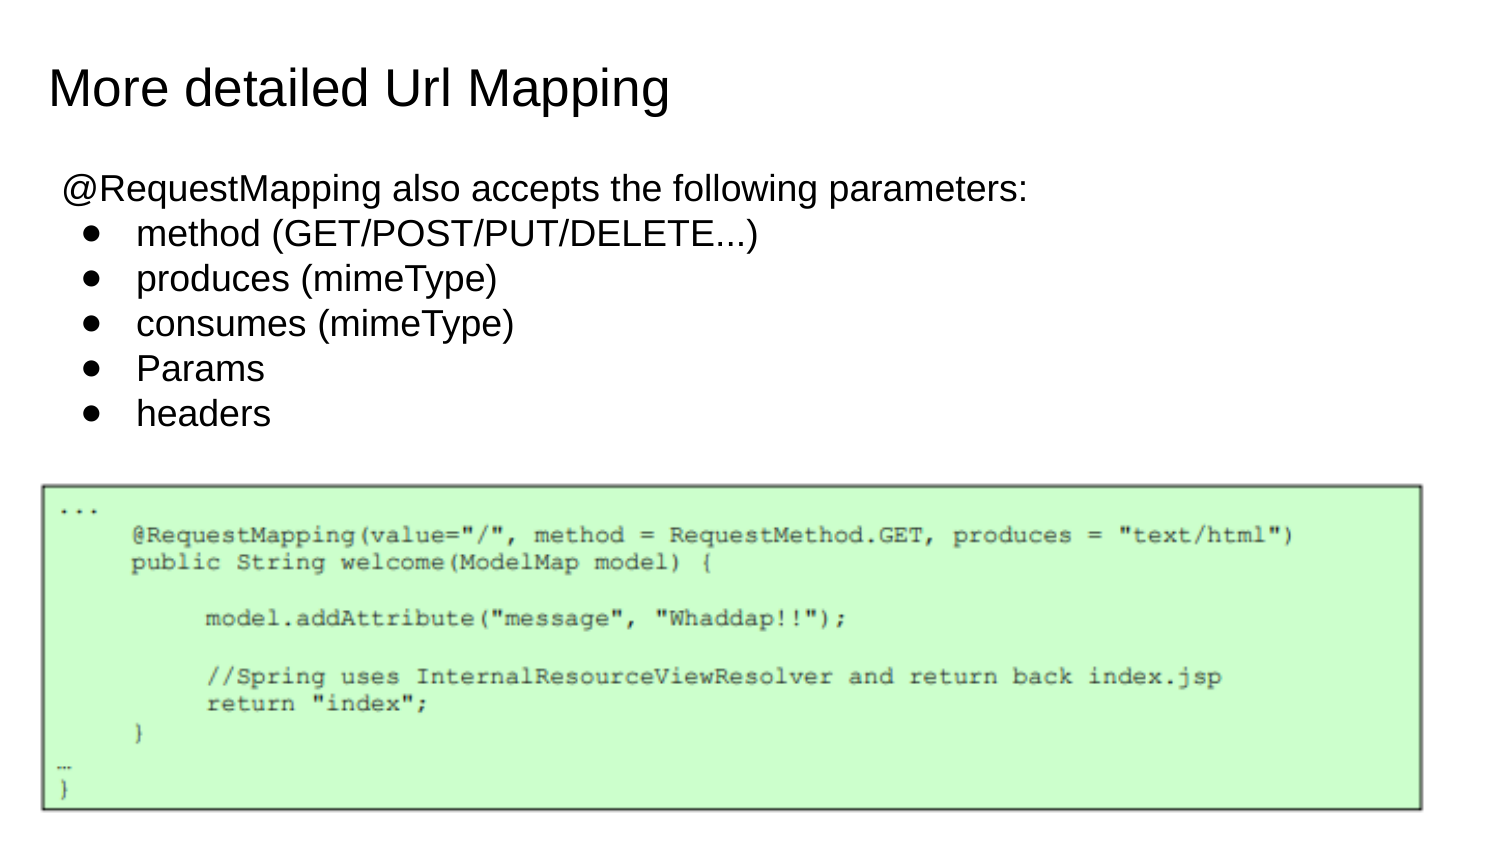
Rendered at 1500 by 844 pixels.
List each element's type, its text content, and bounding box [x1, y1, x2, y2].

title More detailed Url Mapping [33, 38, 1432, 133]
picture [33, 476, 1432, 817]
text_box @RequestMapping also accepts the following parameters: method (GET/POST/PUT/DELETE...) produces (mimeType) consumes (mimeType) Params headers [46, 148, 1461, 449]
